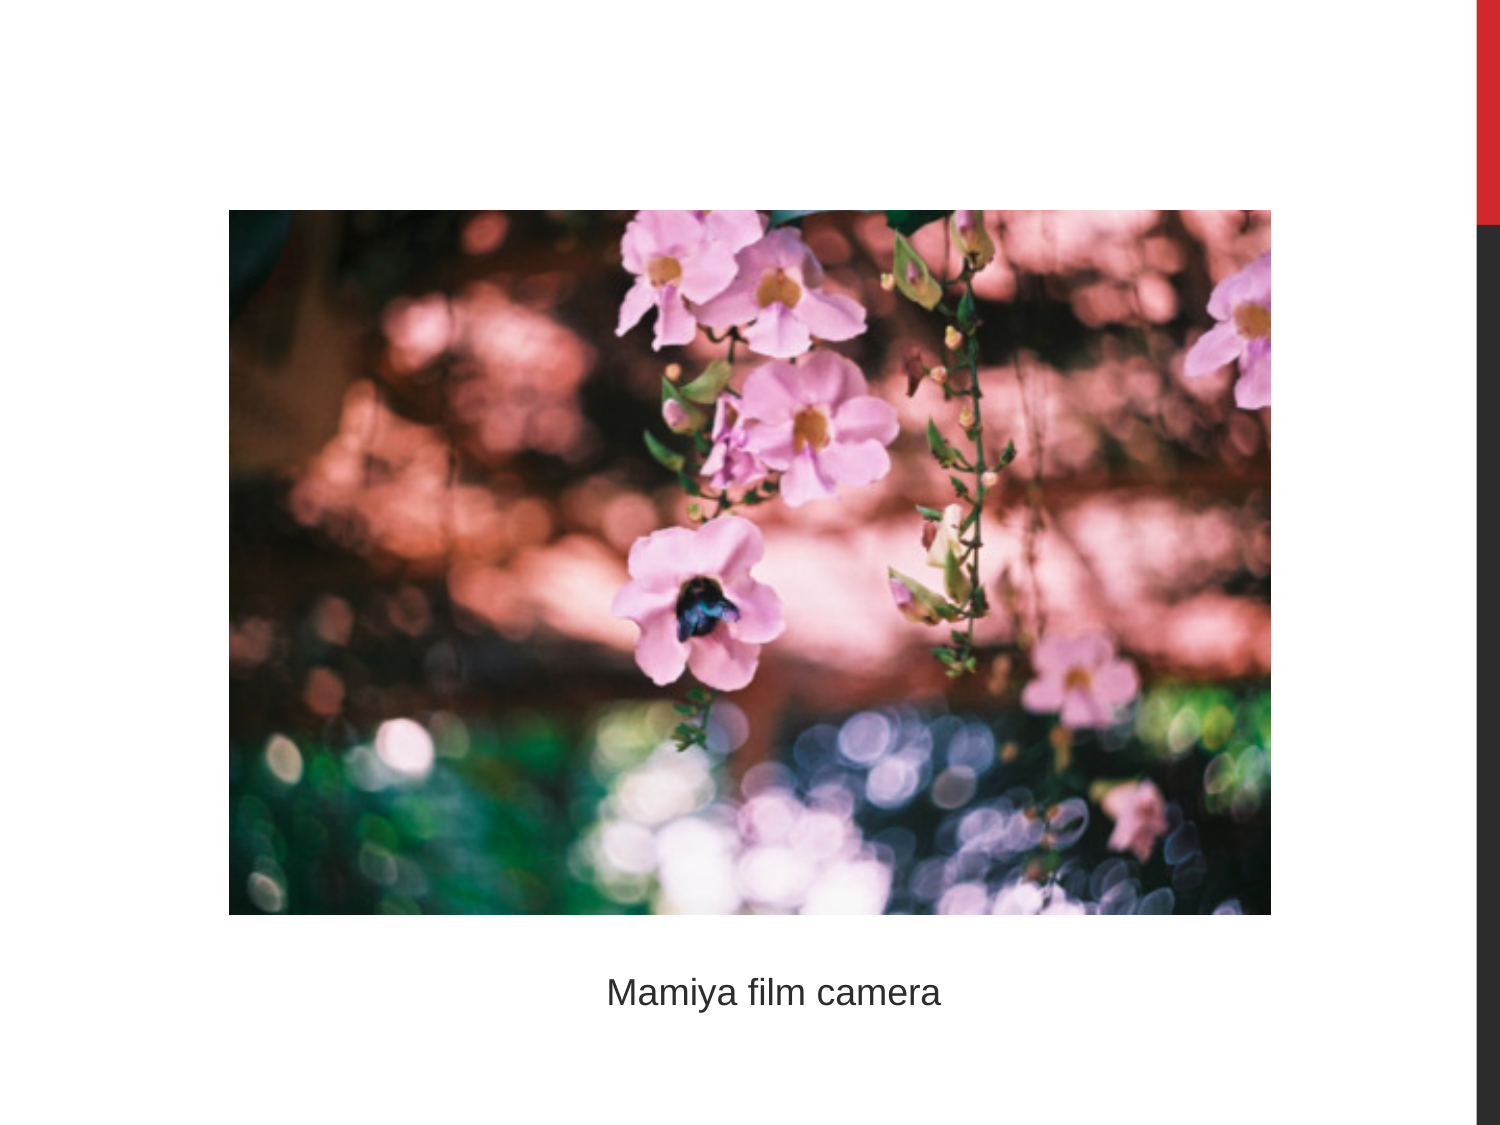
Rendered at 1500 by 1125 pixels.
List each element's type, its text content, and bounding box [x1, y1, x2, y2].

text_box Mamiya film camera [591, 960, 957, 1020]
picture [228, 209, 1272, 916]
